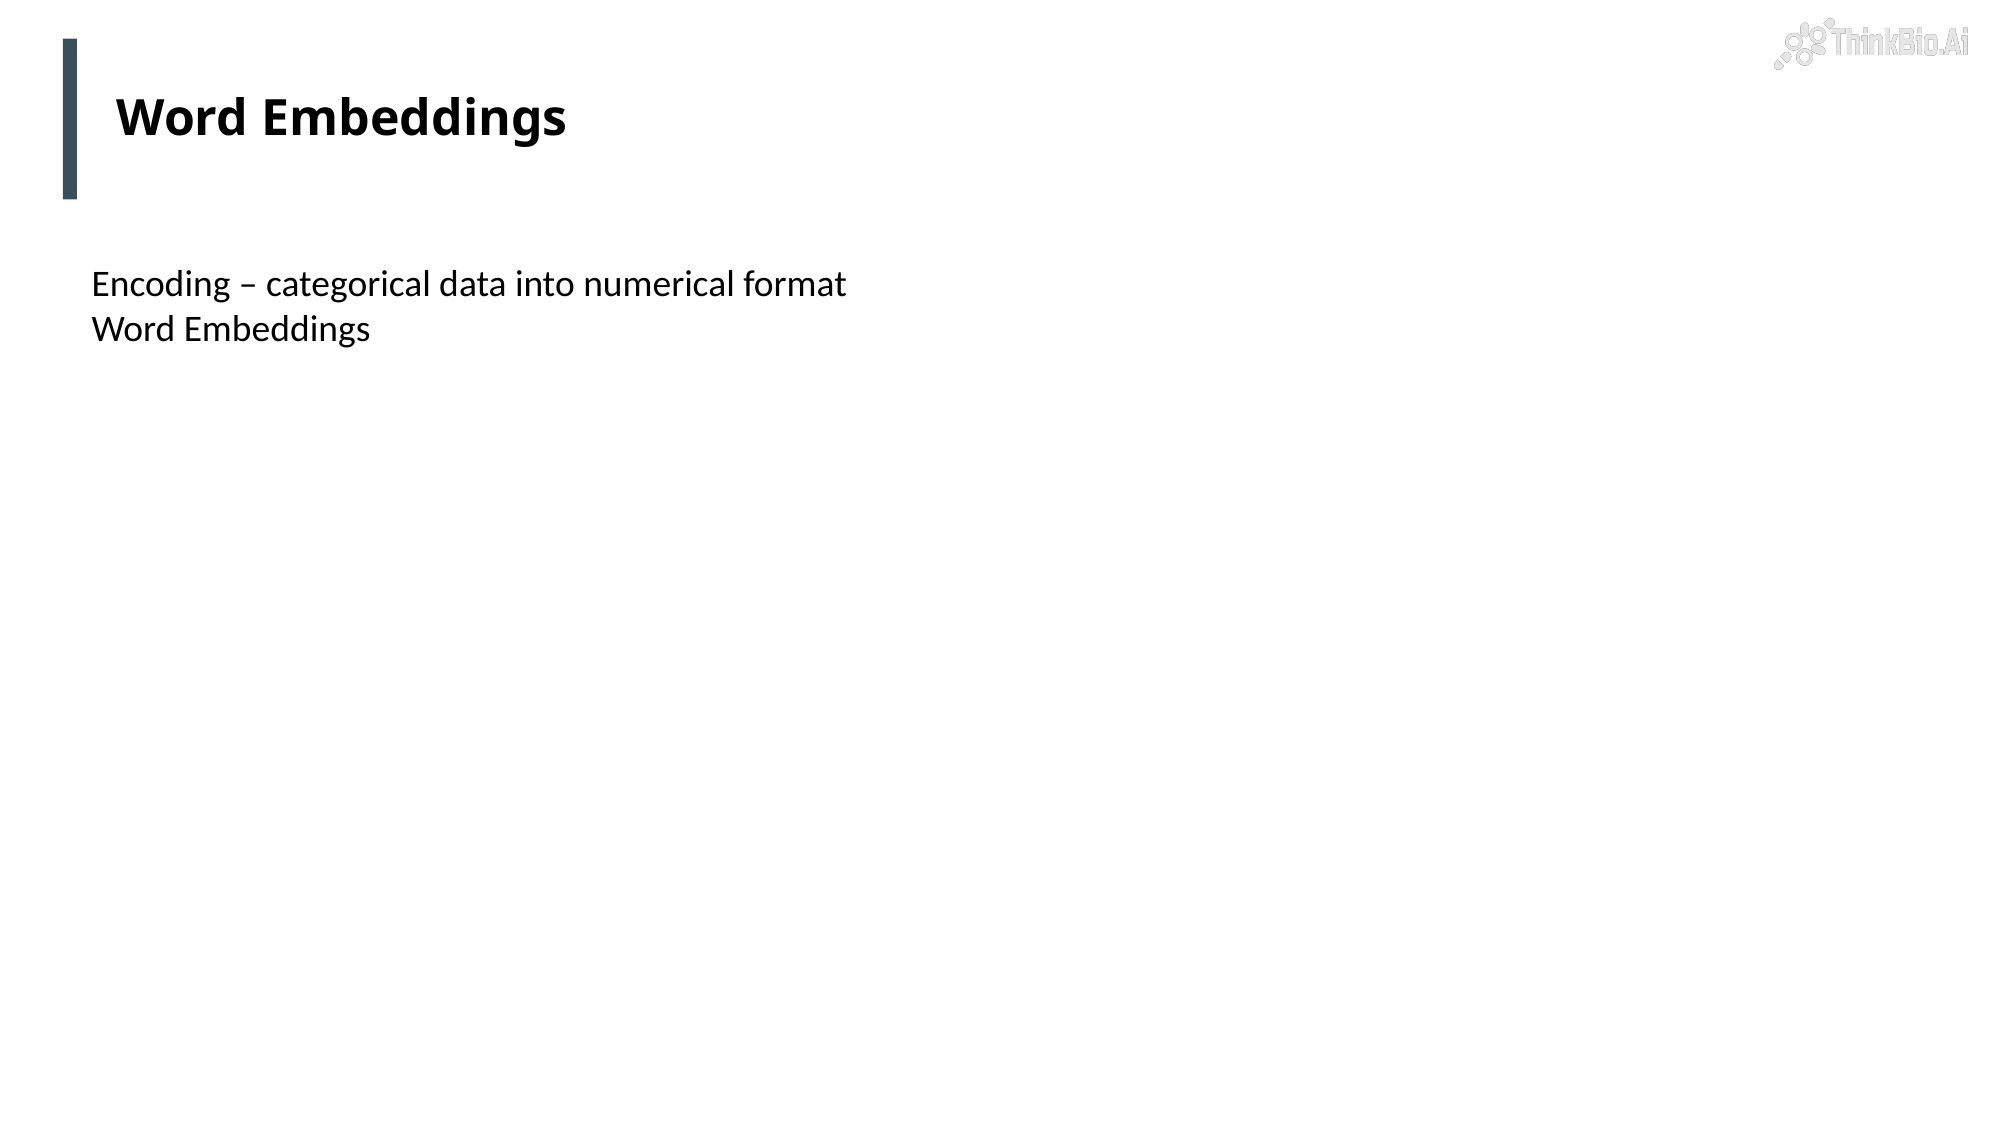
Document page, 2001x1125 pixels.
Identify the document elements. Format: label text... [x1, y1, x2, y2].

text_box Encoding – categorical data into numerical format Word Embeddings [76, 251, 1588, 357]
picture [1774, 18, 1976, 72]
text_box [62, 38, 78, 200]
title Word Embeddings [101, 79, 1976, 159]
